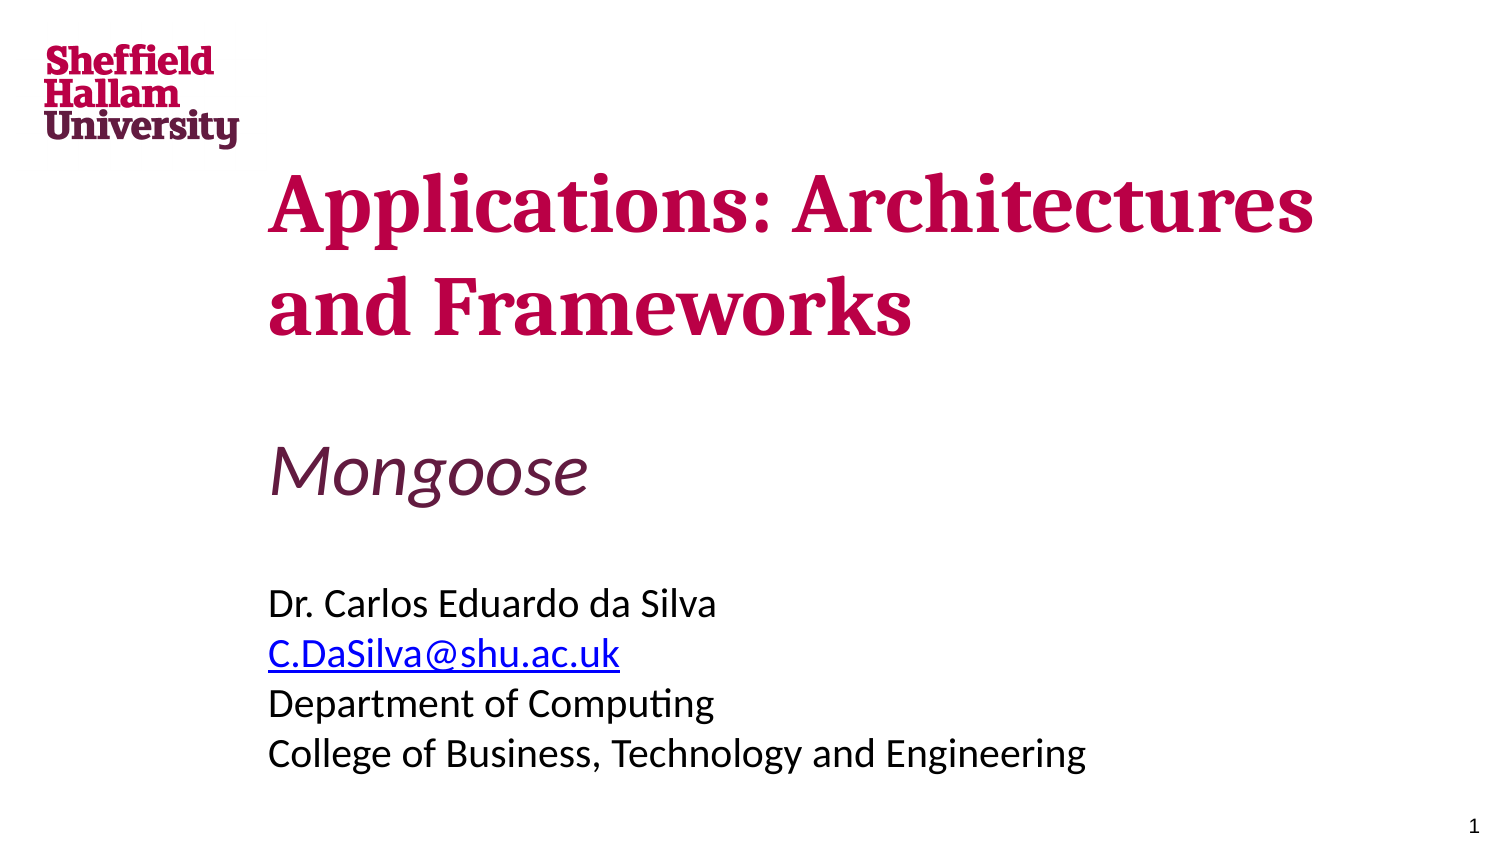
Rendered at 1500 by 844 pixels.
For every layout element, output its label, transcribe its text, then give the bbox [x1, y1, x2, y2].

picture [16, 22, 267, 171]
title Applications: Architectures and Frameworks [268, 148, 1456, 352]
list Dr. Carlos Eduardo da Silva C.DaSilva@shu.ac.uk Department of Computing College of Business, Technology and Engineering [268, 575, 1456, 800]
slide_number 1 [1448, 799, 1500, 844]
subtitle Mongoose [268, 354, 1456, 575]
